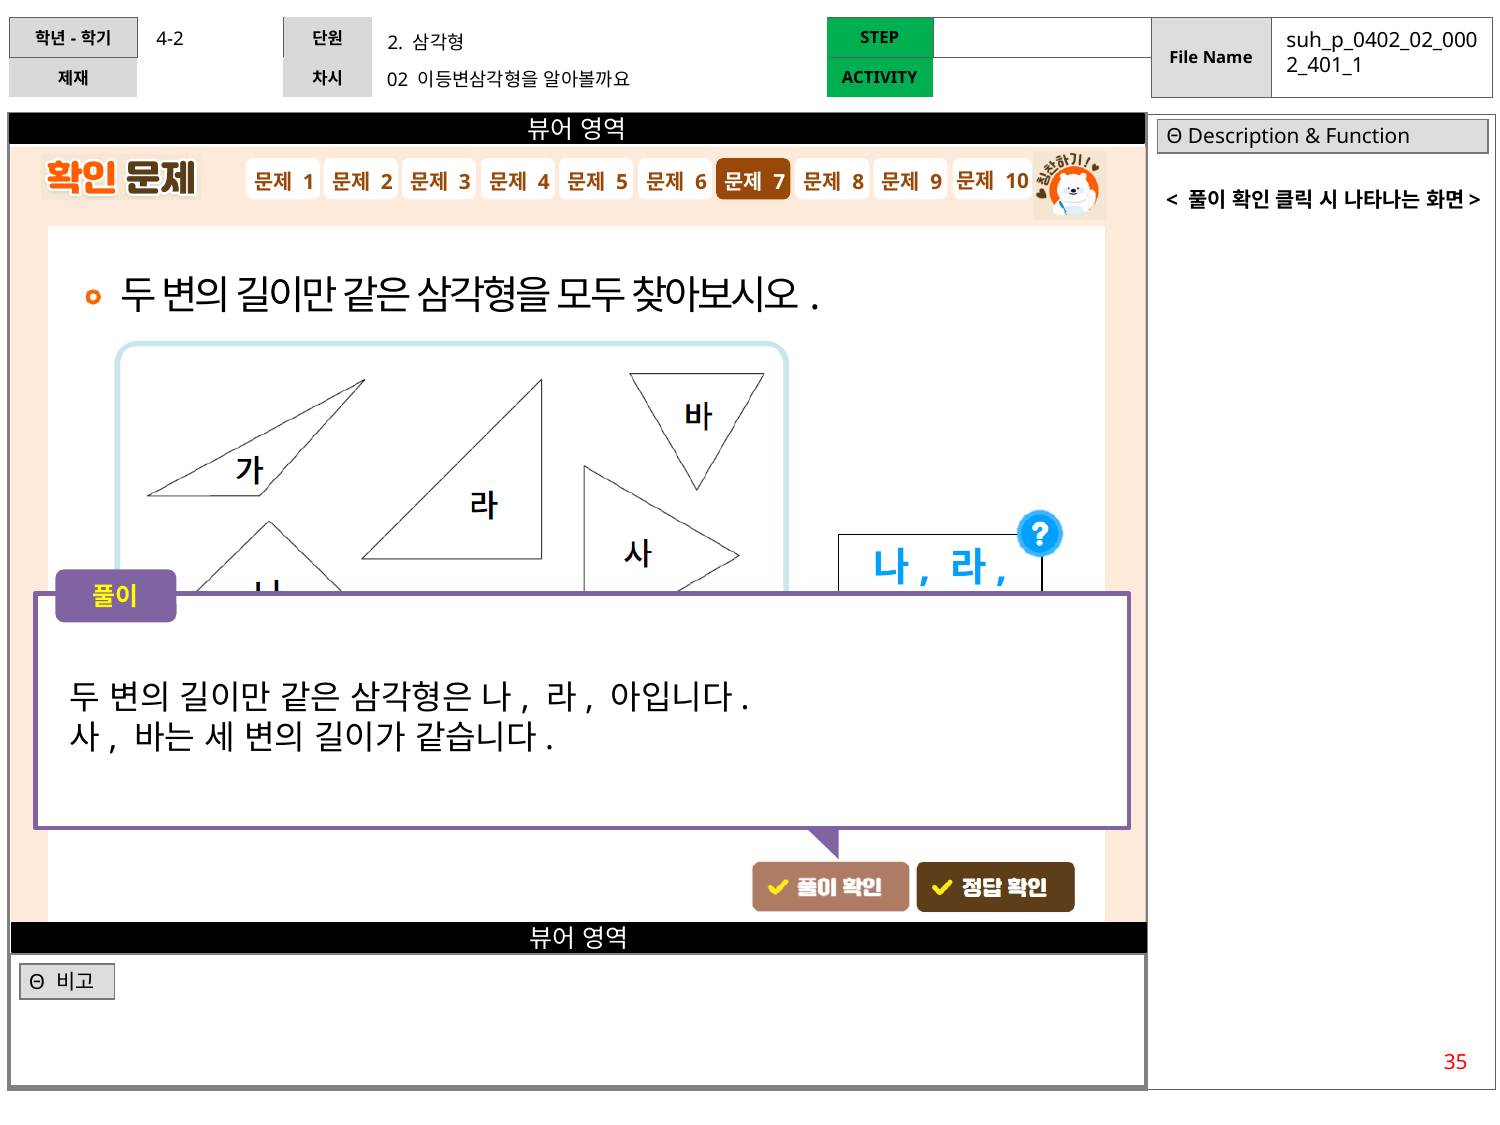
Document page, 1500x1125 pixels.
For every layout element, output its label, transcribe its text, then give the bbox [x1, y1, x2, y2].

picture [915, 860, 1078, 913]
table_header Θ Description & Function [1158, 120, 1487, 152]
picture [82, 285, 103, 307]
text_box < 풀이 확인 클릭 시 나타나는 화면> [1151, 179, 1500, 219]
text_box suh_p_0402_02_0002_401_1 [1271, 75, 1500, 84]
picture [108, 332, 793, 569]
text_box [239, 147, 1052, 200]
text_box [0, 0, 1500, 75]
text_box 나, 라, 아 [838, 534, 1004, 567]
picture [750, 860, 910, 913]
picture [1033, 151, 1107, 220]
picture [1009, 504, 1070, 564]
text_box 02 이등변삼각형을 알아볼까요 [372, 75, 821, 96]
text_box 두 변의 길이만 같은 삼각형을 모두 찾아보시오. [105, 263, 1109, 326]
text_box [35, 569, 1130, 860]
picture [41, 154, 201, 200]
